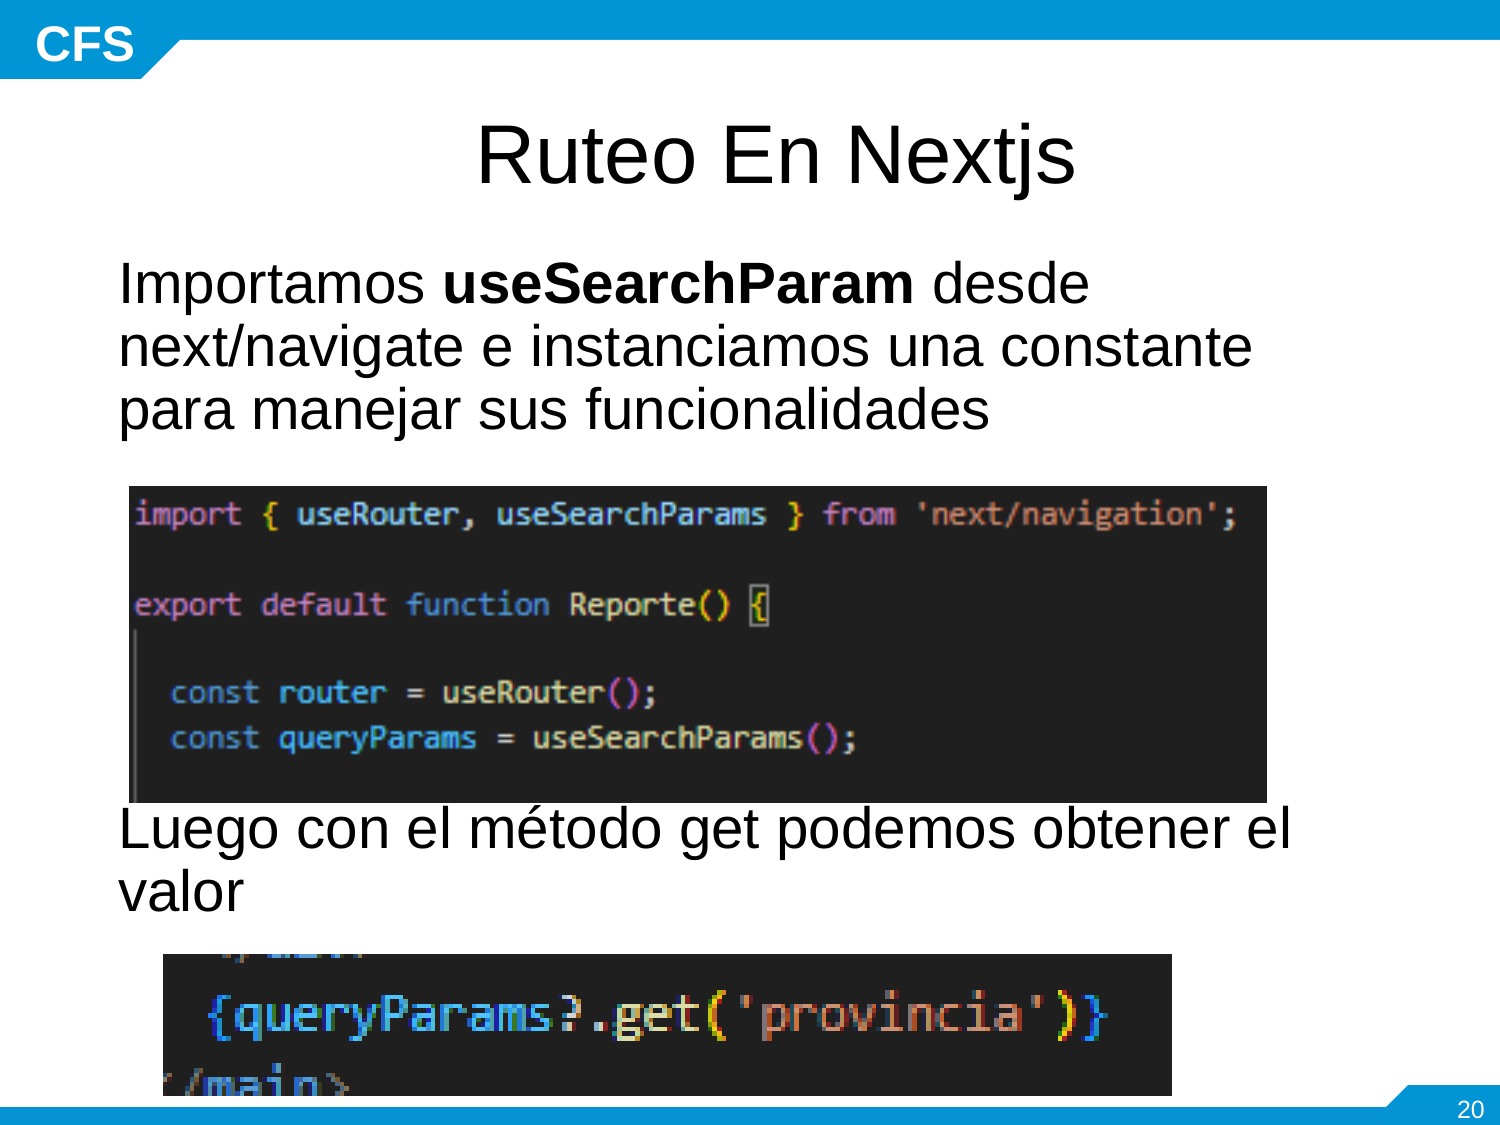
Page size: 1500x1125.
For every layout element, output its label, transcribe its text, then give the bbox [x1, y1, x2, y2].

picture [129, 486, 1267, 803]
title Ruteo En Nextjs [129, 56, 1424, 258]
slide_number ‹#› [1408, 1078, 1500, 1125]
picture [163, 954, 1172, 1096]
list Importamos useSearchParam desde next/navigate e instanciamos una constante para manejar sus funcionalidades Luego con el método get podemos obtener el valor [103, 245, 1397, 1063]
